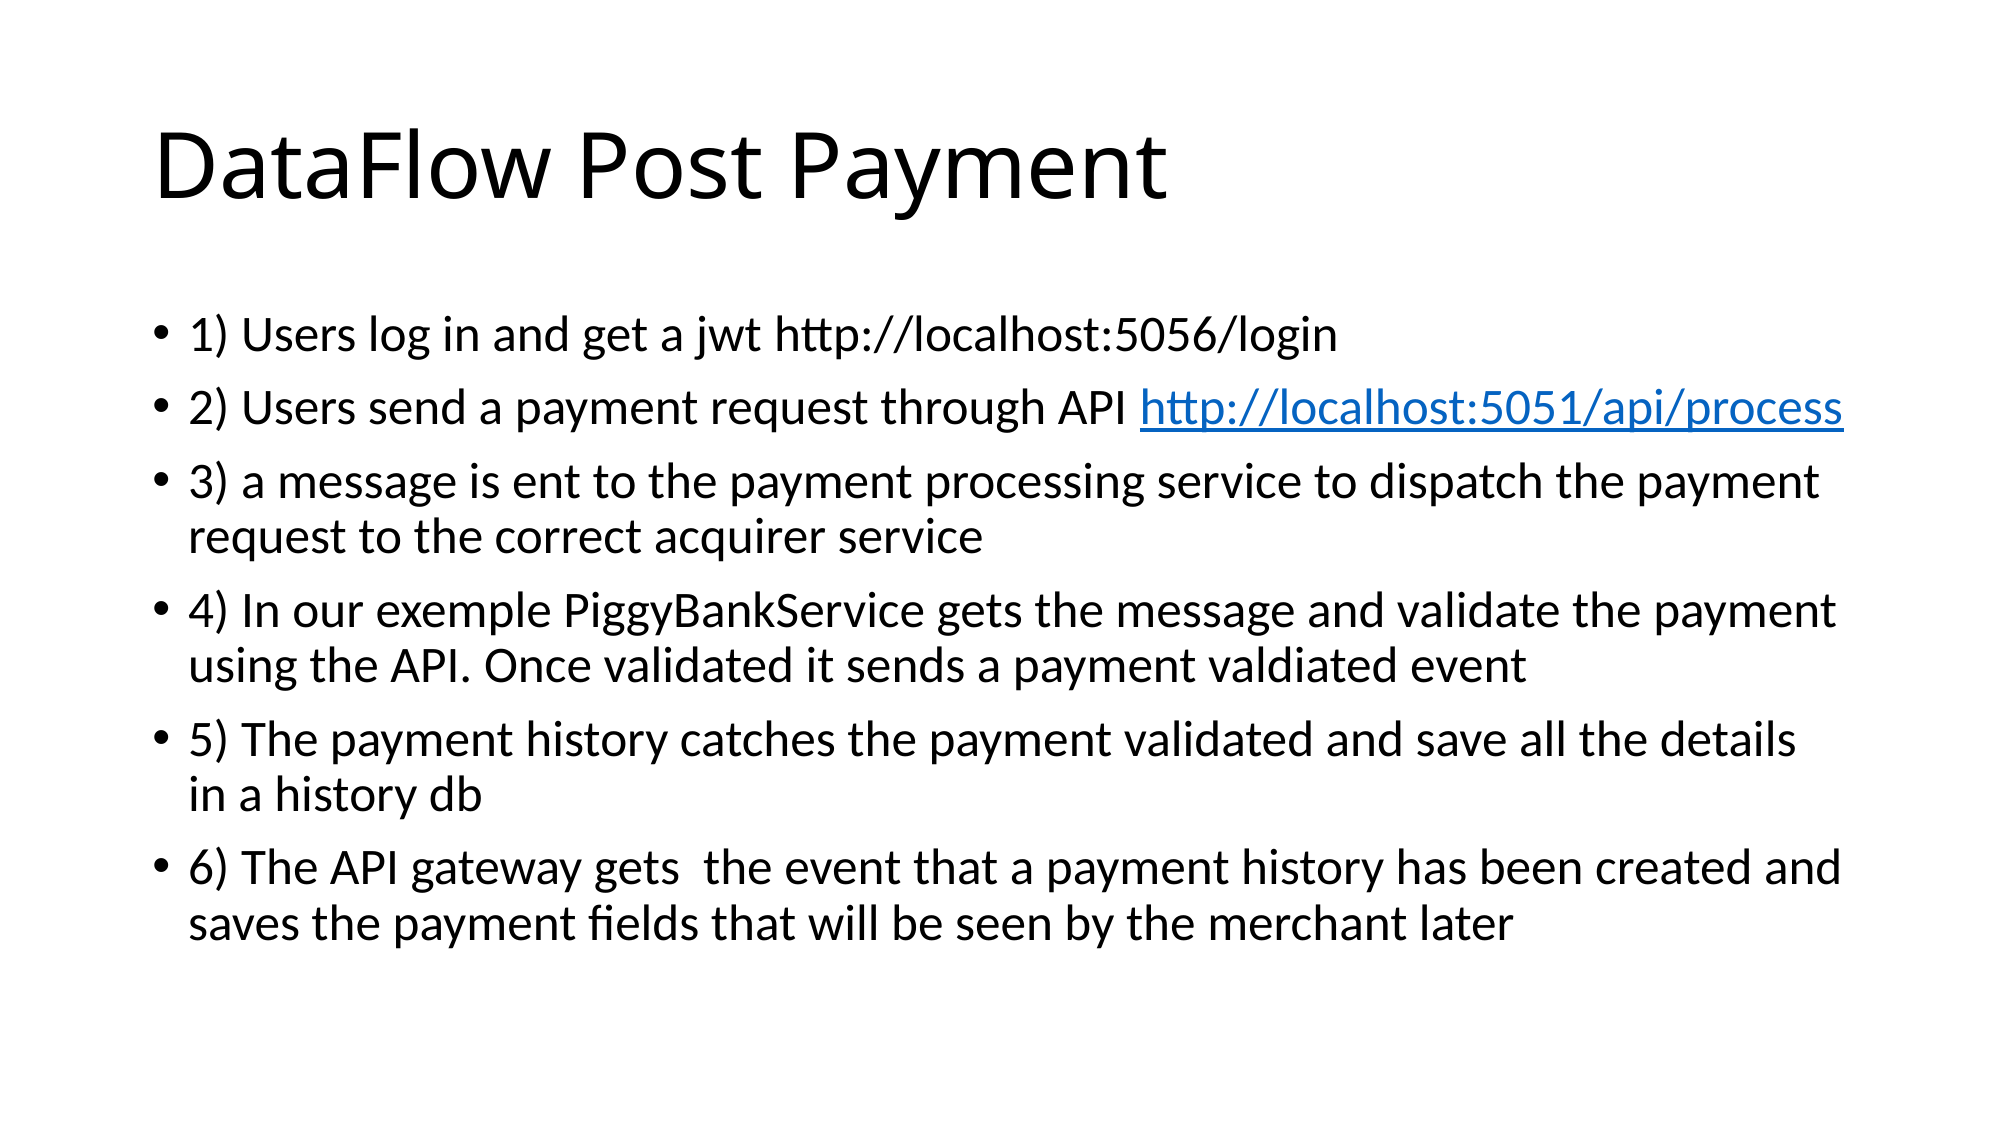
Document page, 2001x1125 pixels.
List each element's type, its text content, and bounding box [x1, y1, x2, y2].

title DataFlow Post Payment [137, 59, 1863, 278]
list 1) Users log in and get a jwt http://localhost:5056/login 2) Users send a payment request through API http://localhost:5051/api/process 3) a message is ent to the payment processing service to dispatch the payment request to the correct acquirer service 4) In our exemple PiggyBankService gets the message and validate the payment using the API. Once validated it sends a payment valdiated event 5) The payment history catches the payment validated and save all the details in a history db 6) The API gateway gets the event that a payment history has been created and saves the payment fields that will be seen by the merchant later [137, 299, 1863, 1014]
